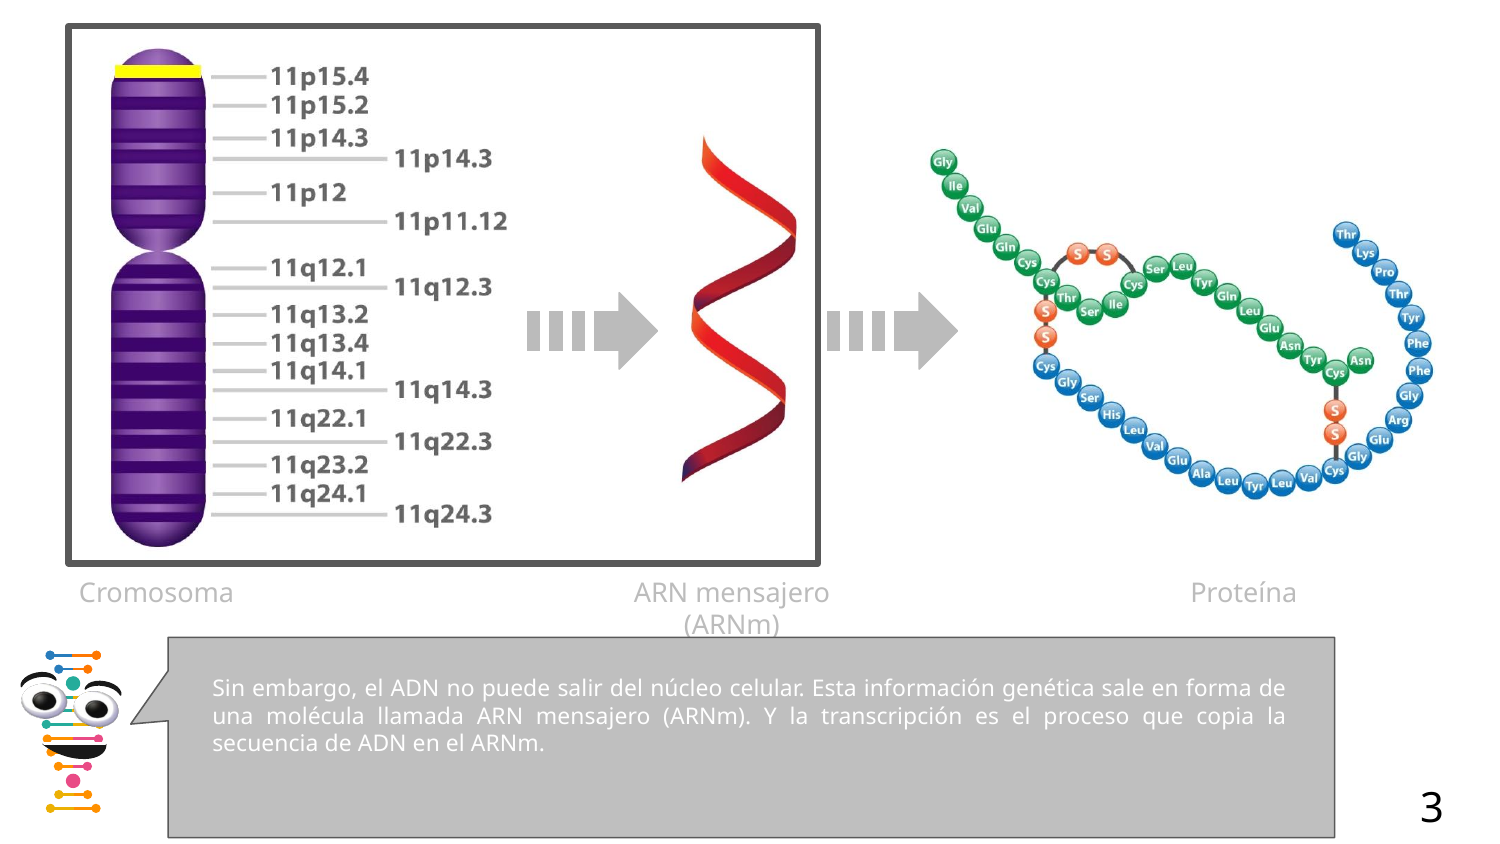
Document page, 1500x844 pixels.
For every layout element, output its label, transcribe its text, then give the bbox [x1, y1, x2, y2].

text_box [19, 650, 123, 814]
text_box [517, 292, 658, 370]
picture [635, 113, 869, 512]
text_box [130, 637, 1335, 838]
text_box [817, 292, 958, 370]
picture [22, 18, 521, 565]
text_box Sin embargo, el ADN no puede salir del núcleo celular. Esta información genética sale en forma de una molécula llamada ARN mensajero (ARNm). Y la transcripción es el proceso que copia la secuencia de ADN en el ARNm. [197, 658, 1303, 813]
picture [924, 133, 1441, 508]
text_box 3 [1373, 765, 1492, 825]
text_box [526, 25, 819, 291]
text_box [526, 378, 819, 564]
text_box Cromosoma [0, 560, 383, 635]
text_box ARN mensajero (ARNm) [418, 560, 1046, 635]
text_box Proteína [1046, 560, 1470, 635]
